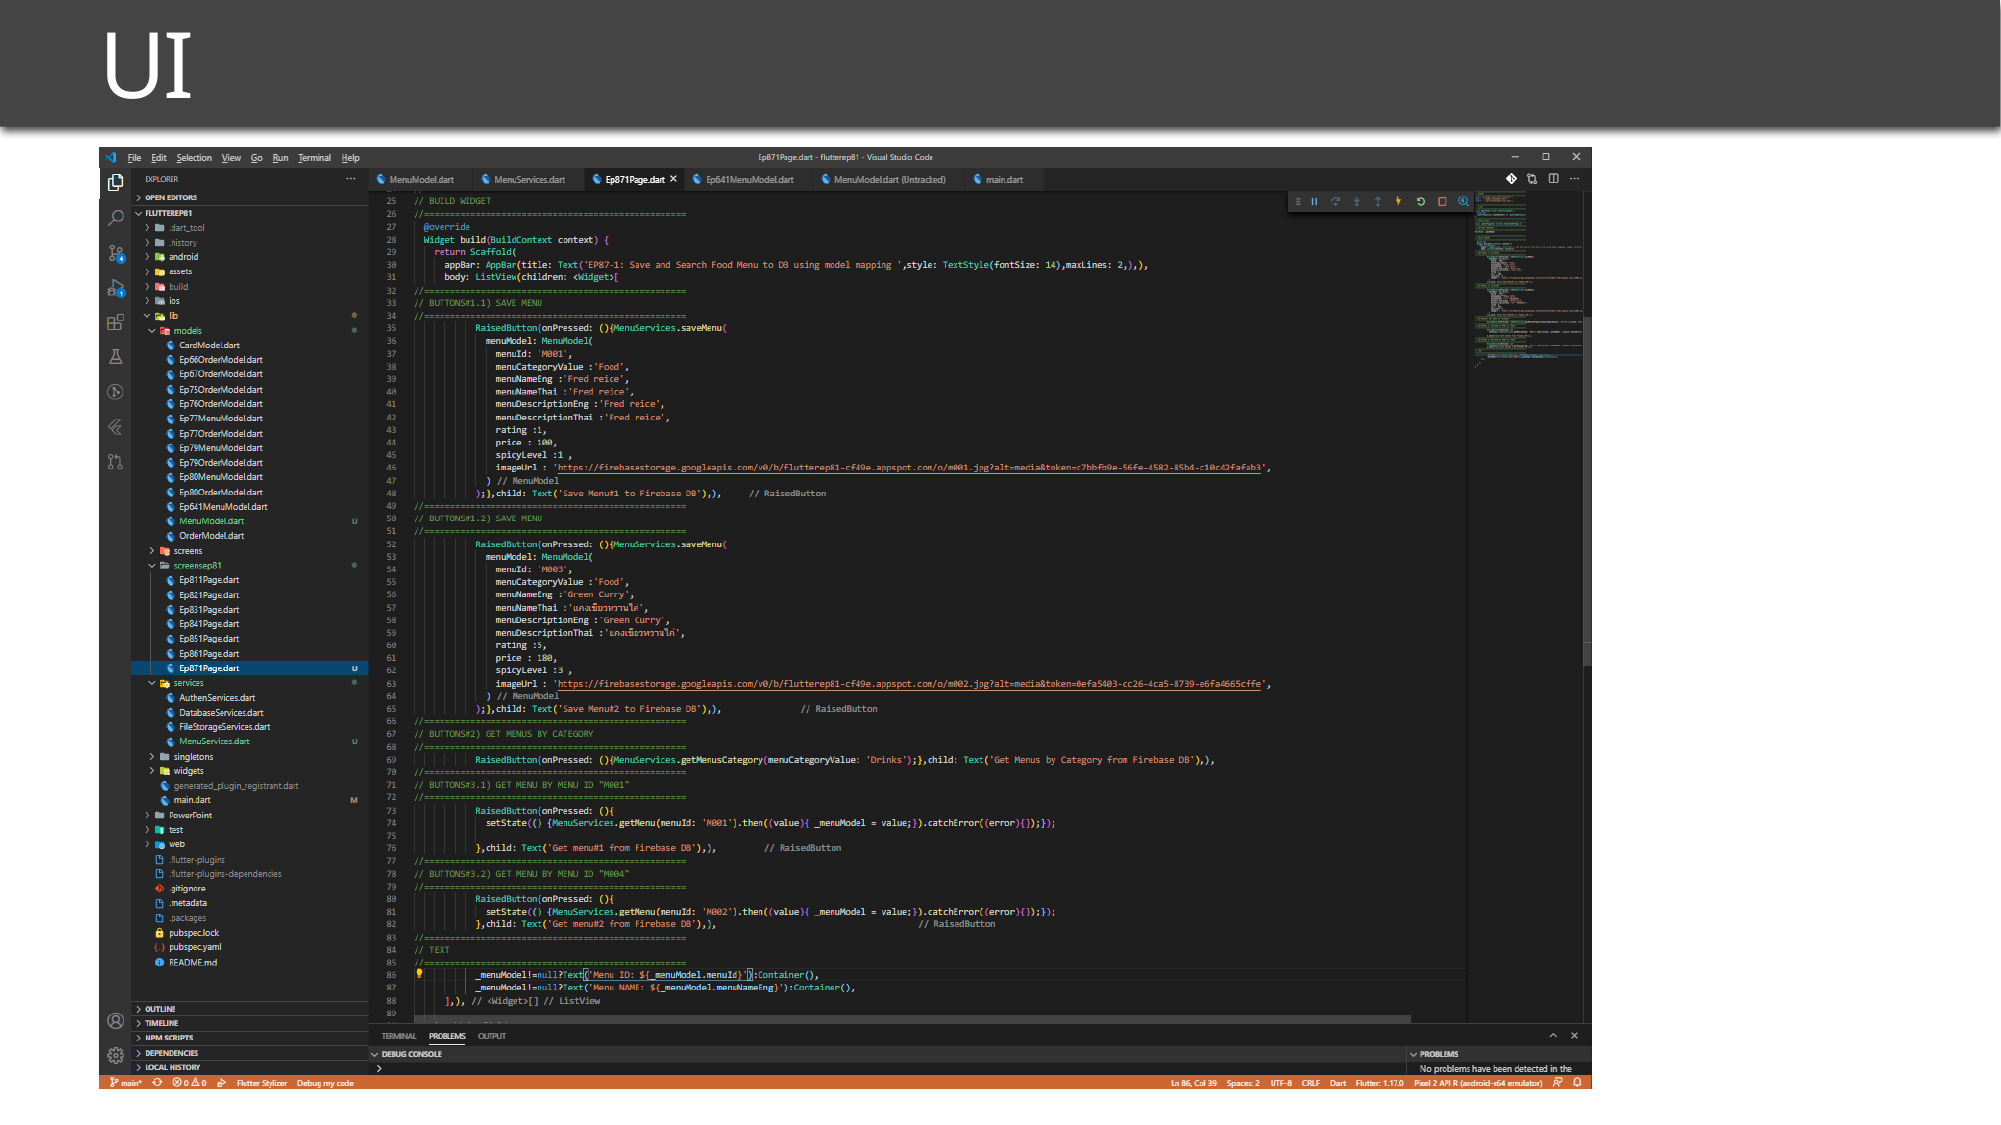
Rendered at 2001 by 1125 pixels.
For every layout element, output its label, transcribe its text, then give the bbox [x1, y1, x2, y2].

title UI [99, 23, 1900, 107]
picture [99, 147, 1592, 1089]
